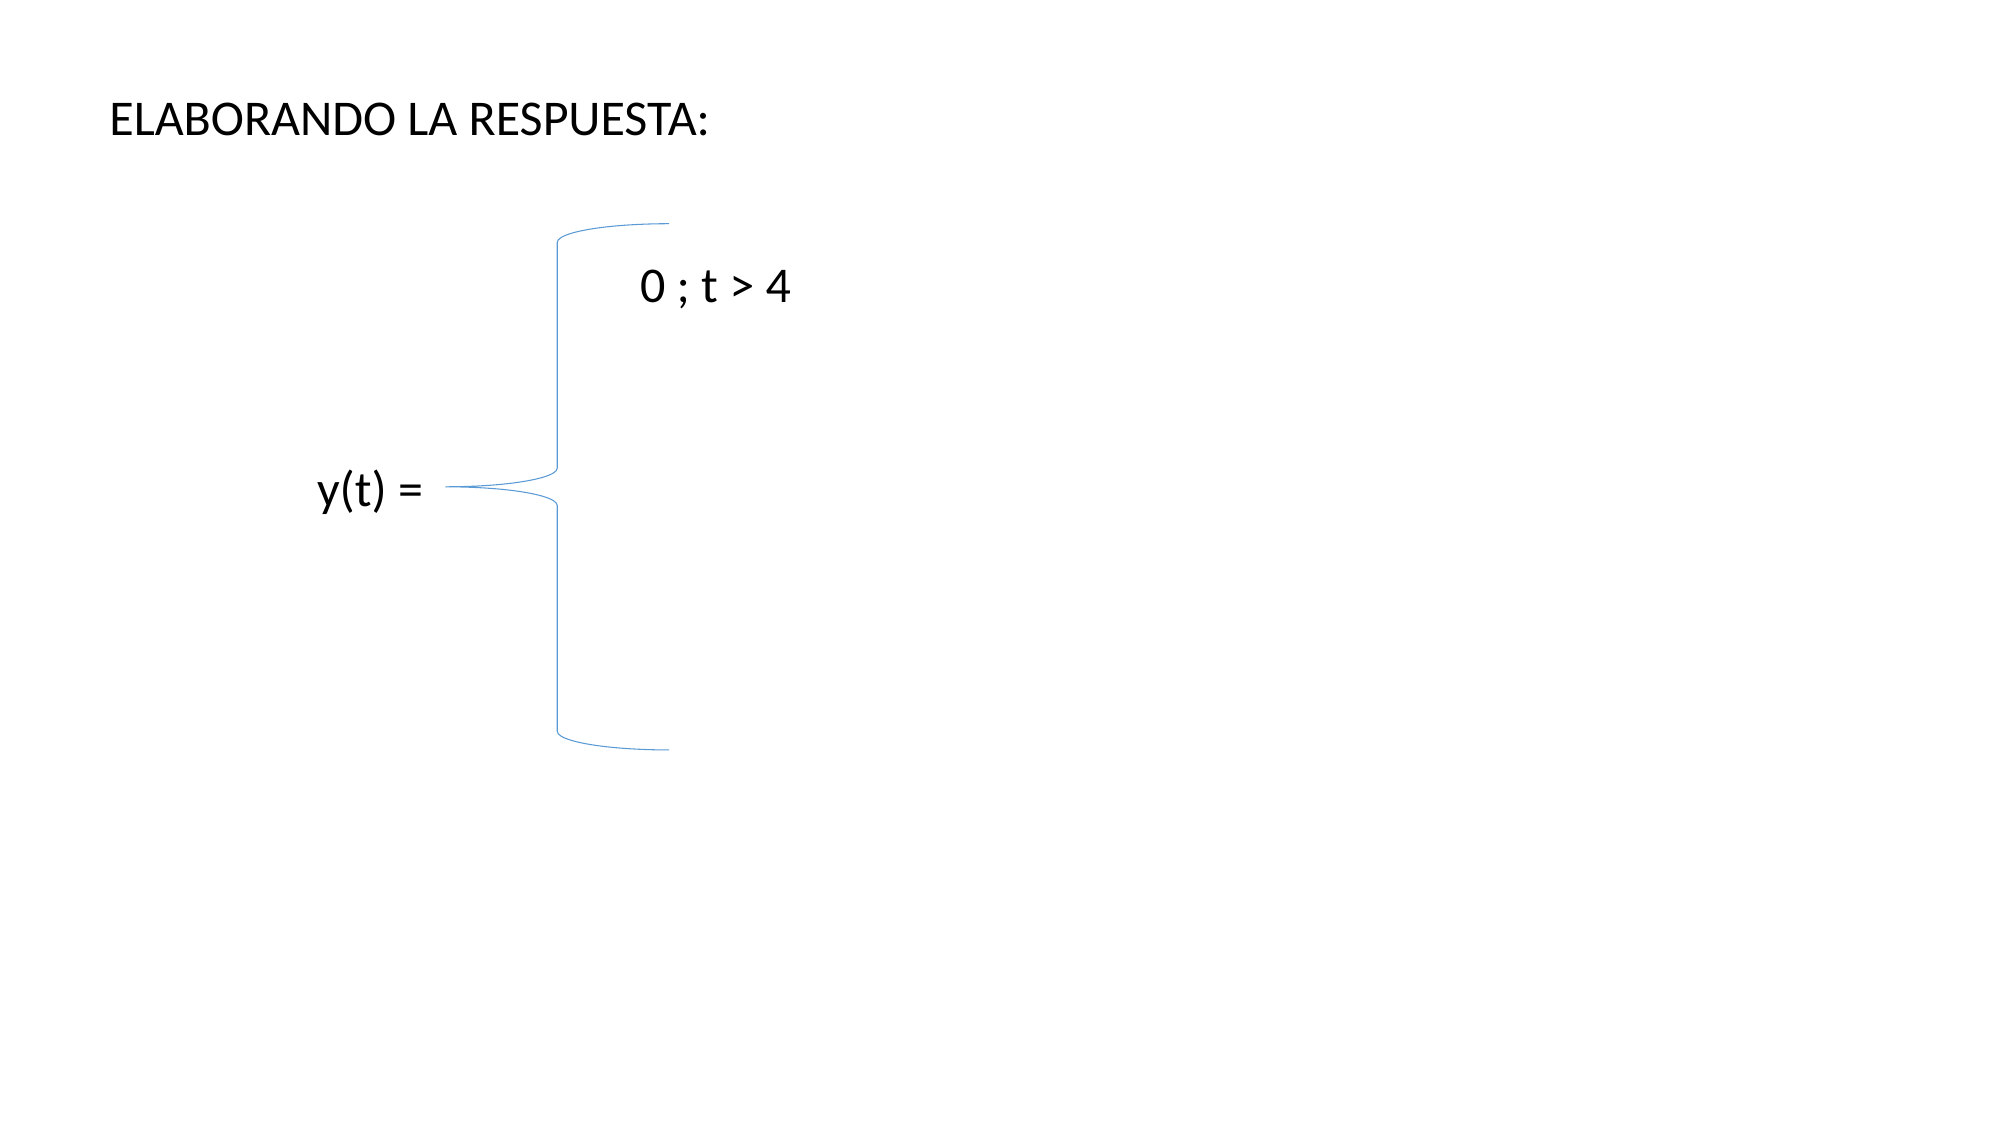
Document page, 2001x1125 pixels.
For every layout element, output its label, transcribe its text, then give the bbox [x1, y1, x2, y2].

text_box 0 ; t > 4 [625, 245, 1138, 321]
text_box y(t) = [302, 448, 446, 524]
text_box ELABORANDO LA RESPUESTA: [94, 78, 924, 154]
text_box [445, 223, 670, 751]
